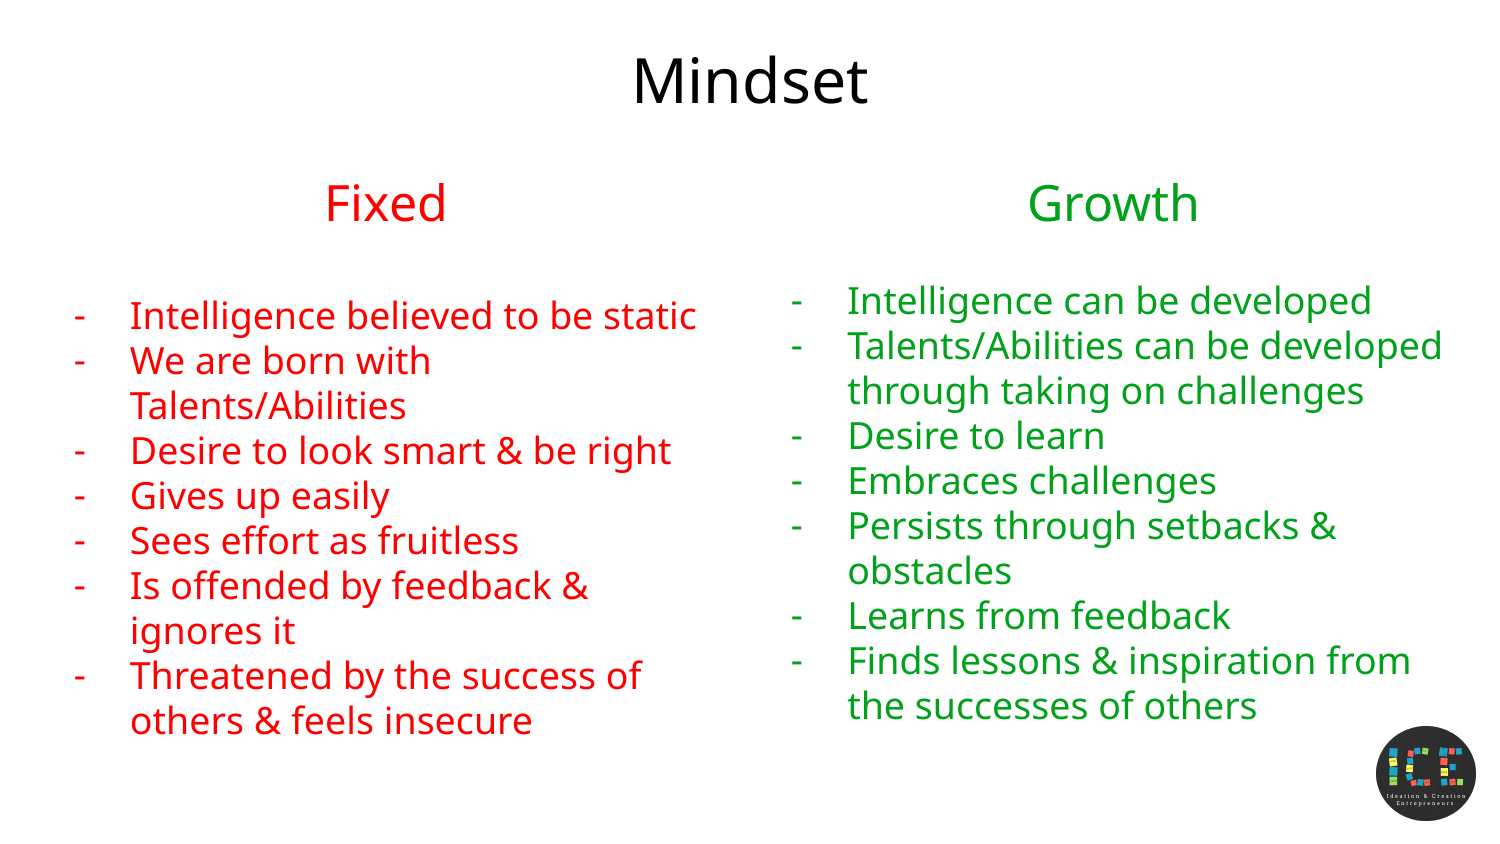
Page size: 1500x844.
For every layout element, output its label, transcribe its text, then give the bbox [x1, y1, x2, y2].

title Mindset [51, 26, 1449, 121]
picture [1376, 726, 1476, 822]
text_box Fixed Intelligence believed to be static We are born with Talents/Abilities Desire to look smart & be right Gives up easily Sees effort as fruitless Is offended by feedback & ignores it Threatened by the success of others & feels insecure [40, 156, 734, 823]
text_box Growth Intelligence can be developed Talents/Abilities can be developed through taking on challenges Desire to learn Embraces challenges Persists through setbacks & obstacles Learns from feedback Finds lessons & inspiration from the successes of others [757, 156, 1472, 823]
